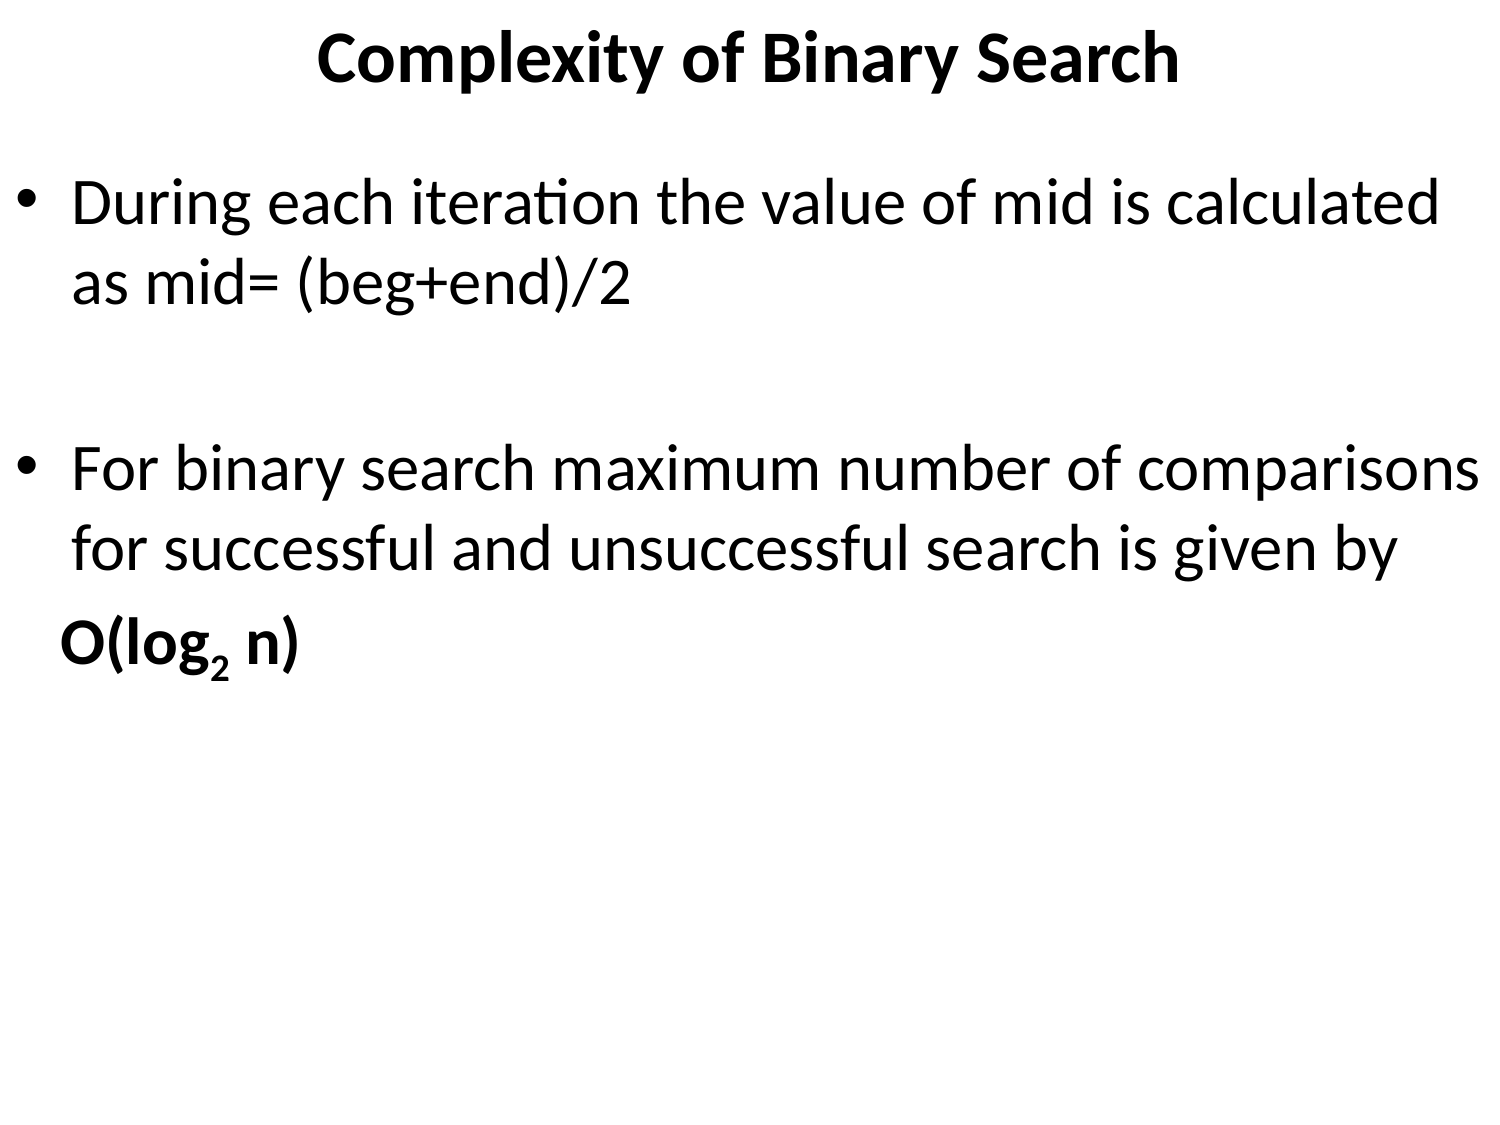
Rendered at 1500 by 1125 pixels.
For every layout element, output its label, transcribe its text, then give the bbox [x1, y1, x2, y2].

title Complexity of Binary Search [75, 0, 1425, 105]
list During each iteration the value of mid is calculated as mid= (beg+end)/2 For binary search maximum number of comparisons for successful and unsuccessful search is given by O(log2 n) [0, 149, 1500, 1113]
